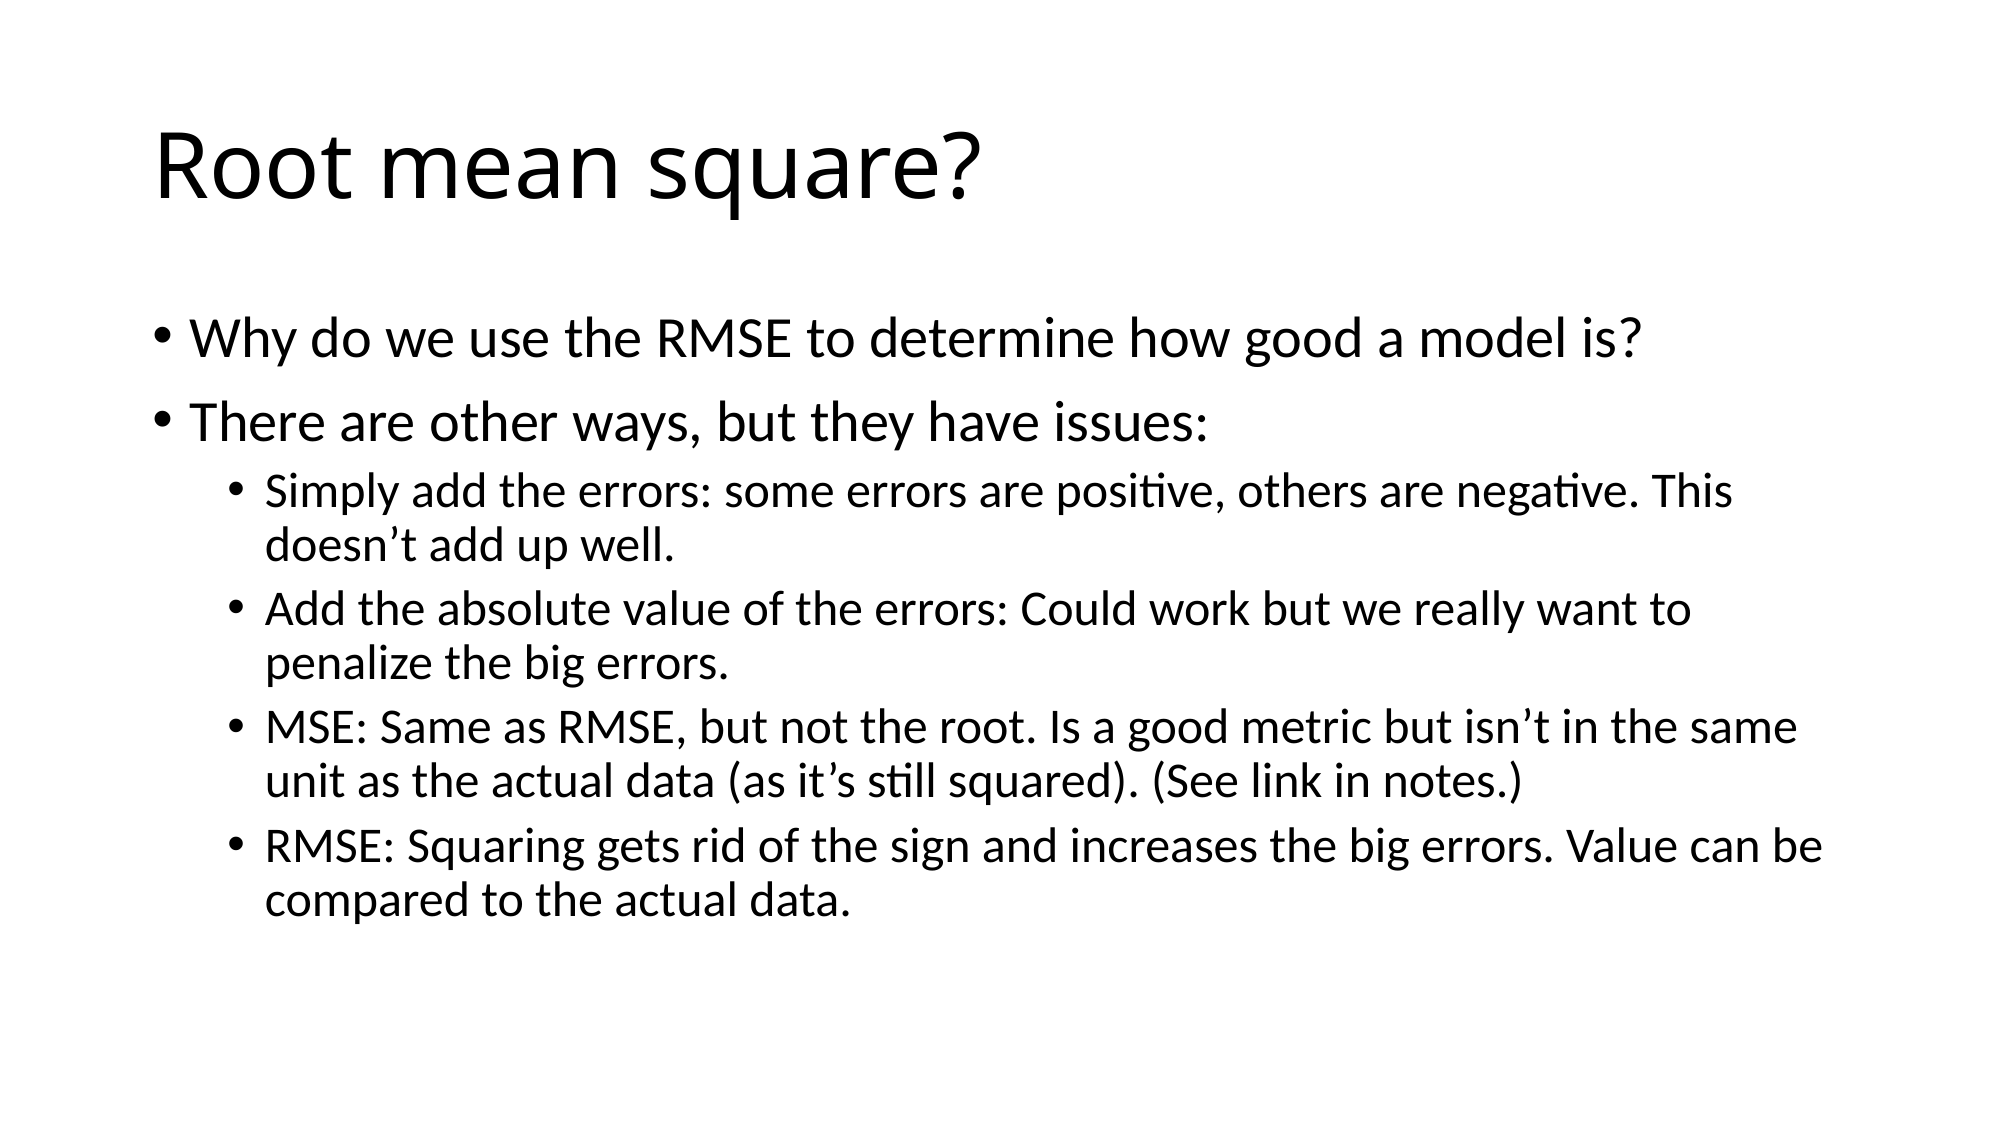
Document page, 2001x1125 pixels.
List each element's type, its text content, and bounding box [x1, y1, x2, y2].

title Root mean square? [137, 59, 1863, 278]
list Why do we use the RMSE to determine how good a model is? There are other ways, but they have issues: Simply add the errors: some errors are positive, others are negative. This doesn’t add up well. Add the absolute value of the errors: Could work but we really want to penalize the big errors. MSE: Same as RMSE, but not the root. Is a good metric but isn’t in the same unit as the actual data (as it’s still squared). (See link in notes.) RMSE: Squaring gets rid of the sign and increases the big errors. Value can be compared to the actual data. [137, 299, 1863, 1014]
